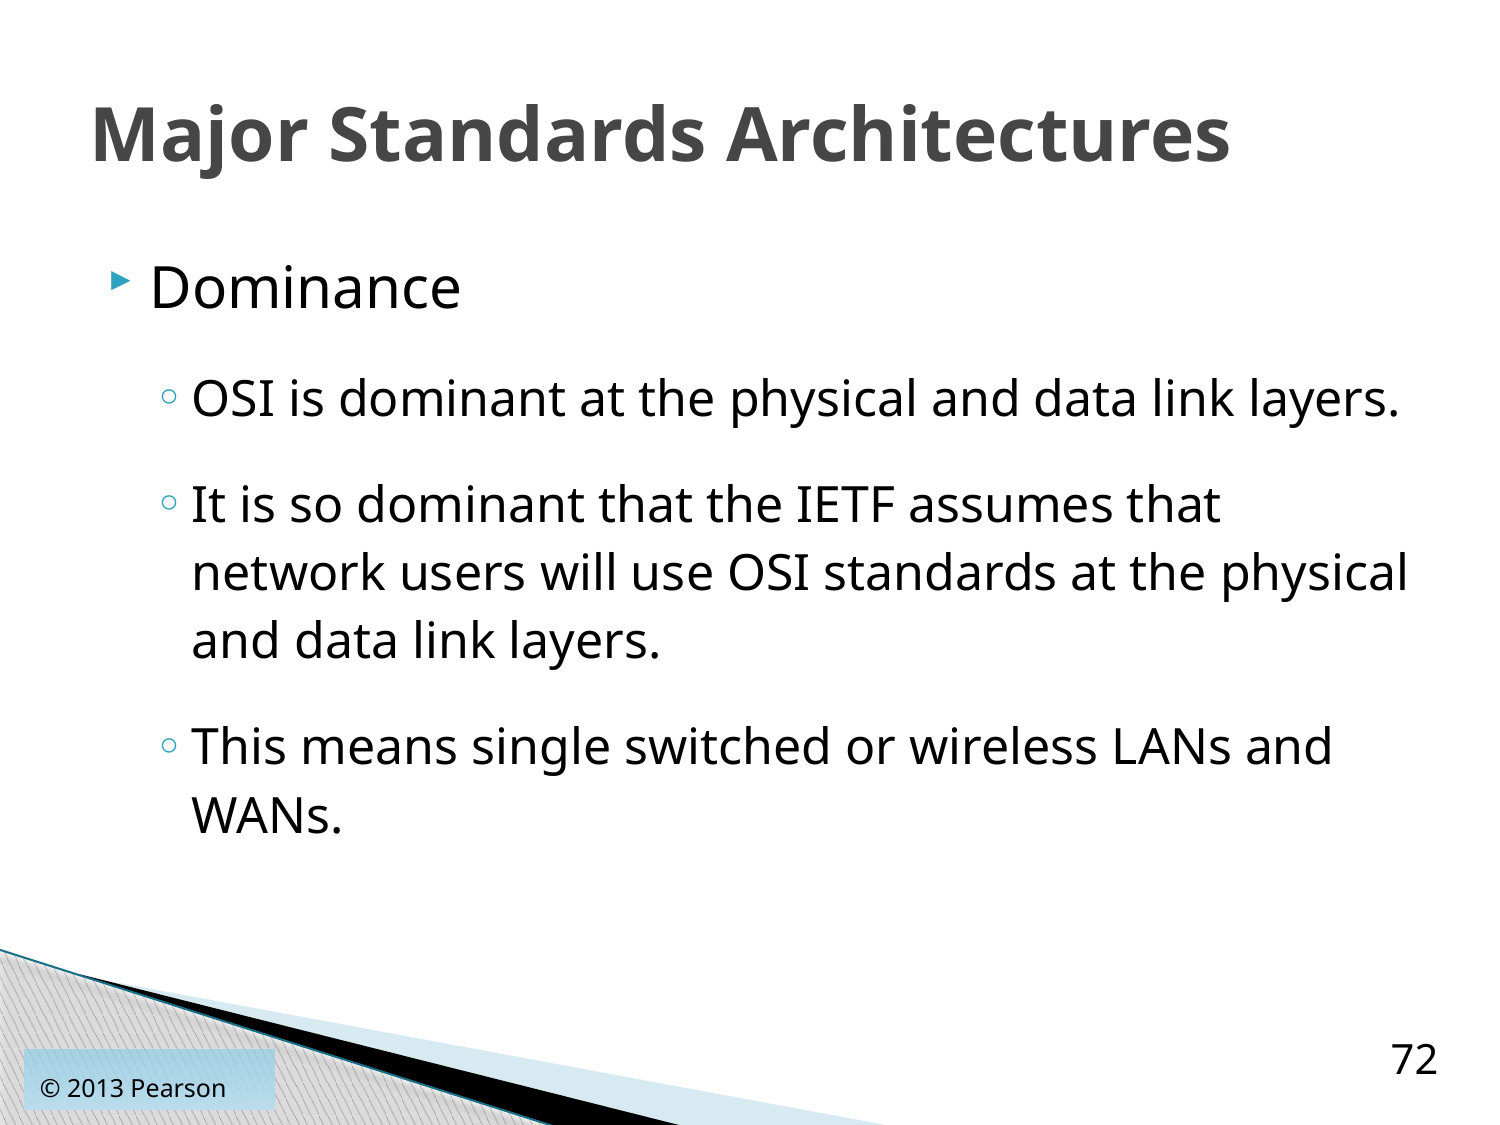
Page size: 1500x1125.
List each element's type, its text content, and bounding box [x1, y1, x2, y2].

slide_number 72 [1312, 1037, 1454, 1098]
title Major Standards Architectures [75, 62, 1425, 200]
footer © 2013 Pearson [24, 1050, 275, 1110]
list Dominance OSI is dominant at the physical and data link layers. It is so dominant that the IETF assumes that network users will use OSI standards at the physical and data link layers. This means single switched or wireless LANs and WANs. [74, 242, 1426, 986]
